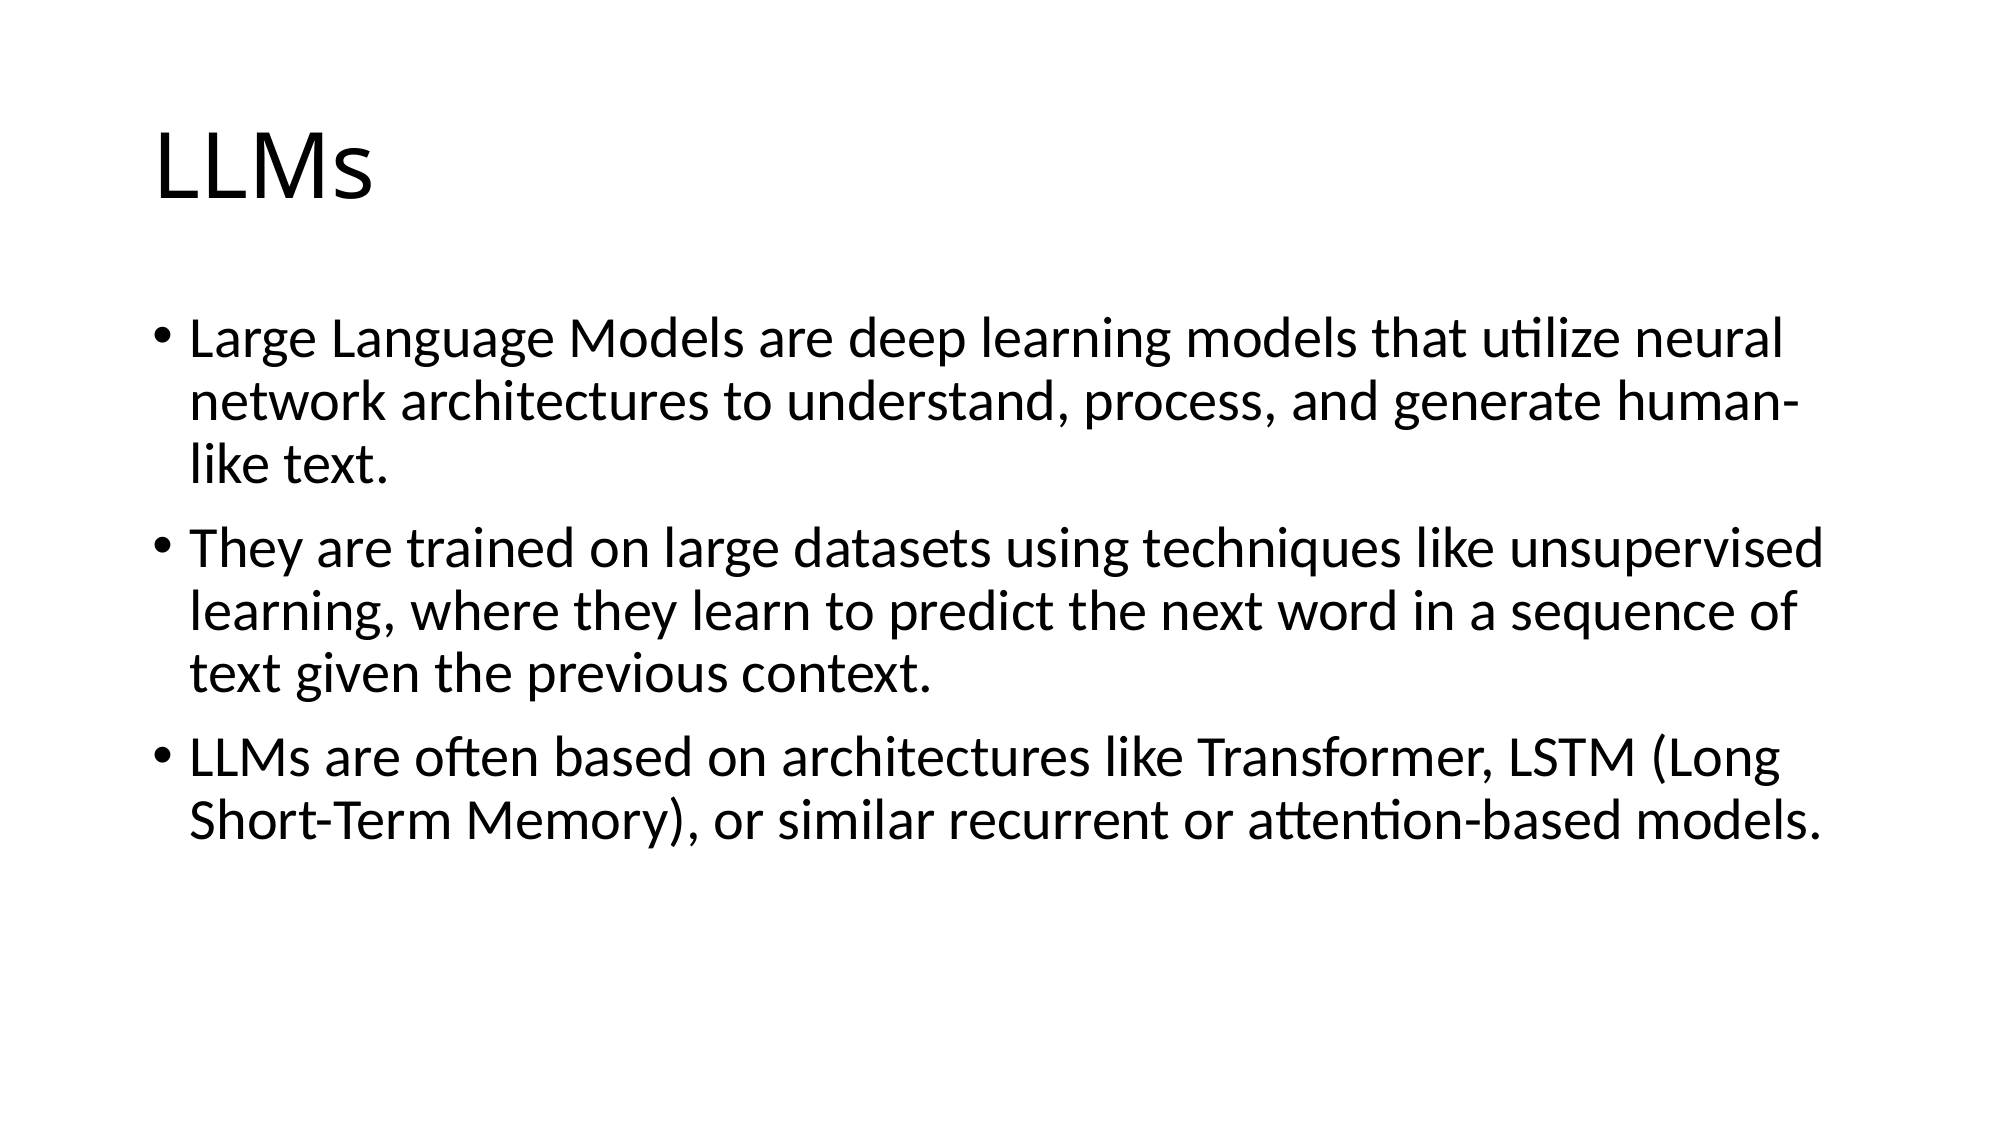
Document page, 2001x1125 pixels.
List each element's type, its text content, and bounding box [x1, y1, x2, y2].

title LLMs [137, 59, 1863, 278]
list Large Language Models are deep learning models that utilize neural network architectures to understand, process, and generate human-like text. They are trained on large datasets using techniques like unsupervised learning, where they learn to predict the next word in a sequence of text given the previous context. LLMs are often based on architectures like Transformer, LSTM (Long Short-Term Memory), or similar recurrent or attention-based models. [137, 299, 1863, 1014]
